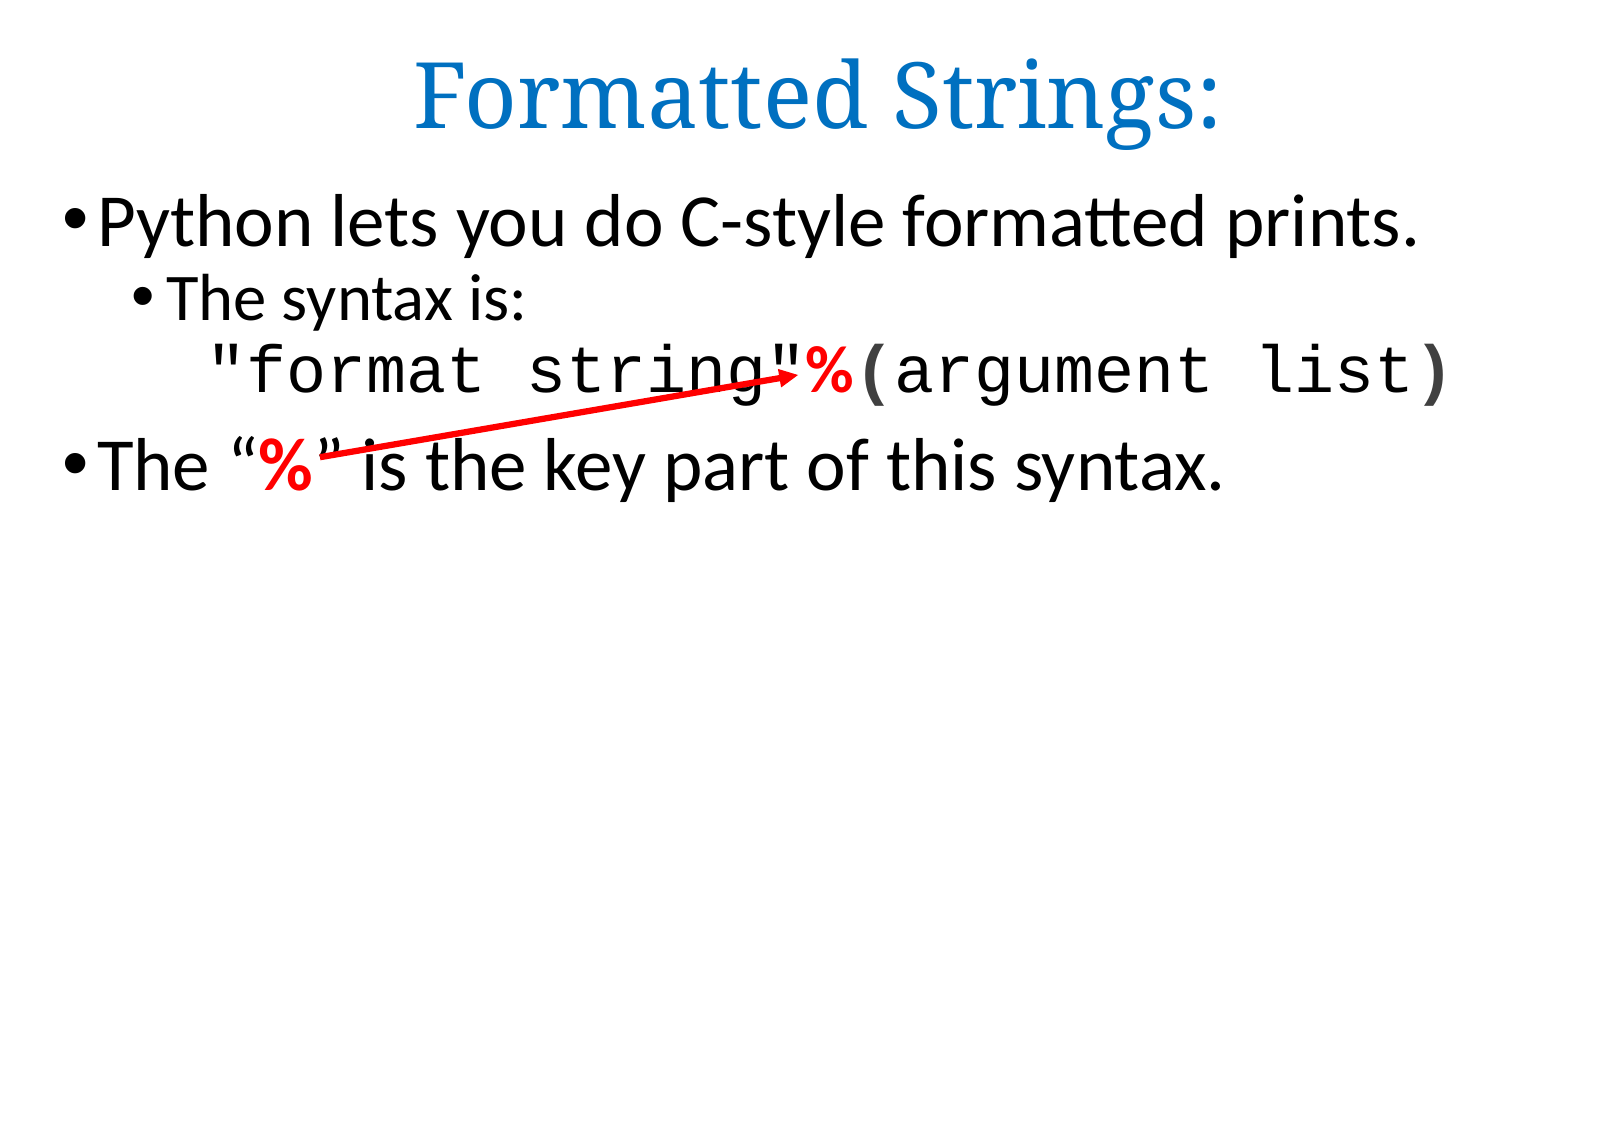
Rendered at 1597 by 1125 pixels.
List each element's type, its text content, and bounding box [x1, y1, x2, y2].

list Python lets you do C-style formatted prints. The syntax is: "format string"%(argument list) The “%” is the key part of this syntax. [47, 174, 1573, 1125]
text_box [319, 374, 799, 458]
title Formatted Strings: [236, 36, 1401, 163]
